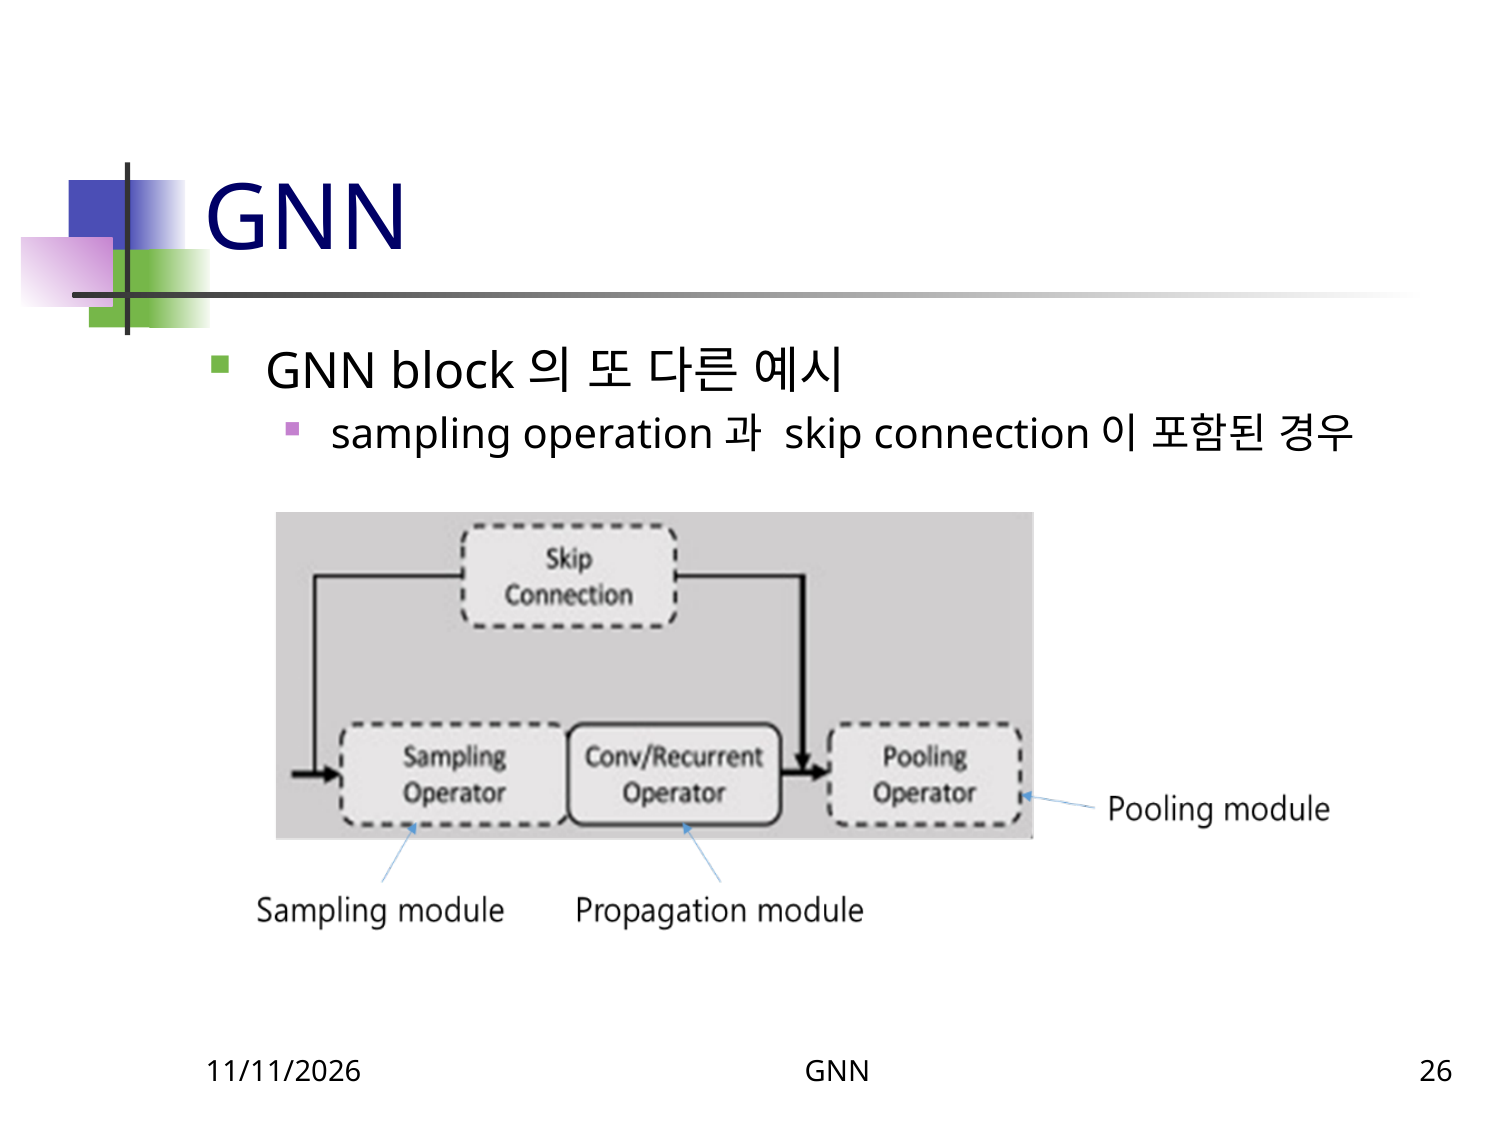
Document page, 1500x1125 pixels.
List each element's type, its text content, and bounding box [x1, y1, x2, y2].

slide_number 26 [1155, 1024, 1468, 1100]
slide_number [190, 1024, 504, 1100]
title GNN [188, 35, 1468, 275]
picture [237, 512, 1351, 951]
list GNN block의 또 다른 예시 sampling operation과 skip connection이 포함된 경우 [193, 331, 1469, 1006]
footer GNN [600, 1024, 1075, 1100]
